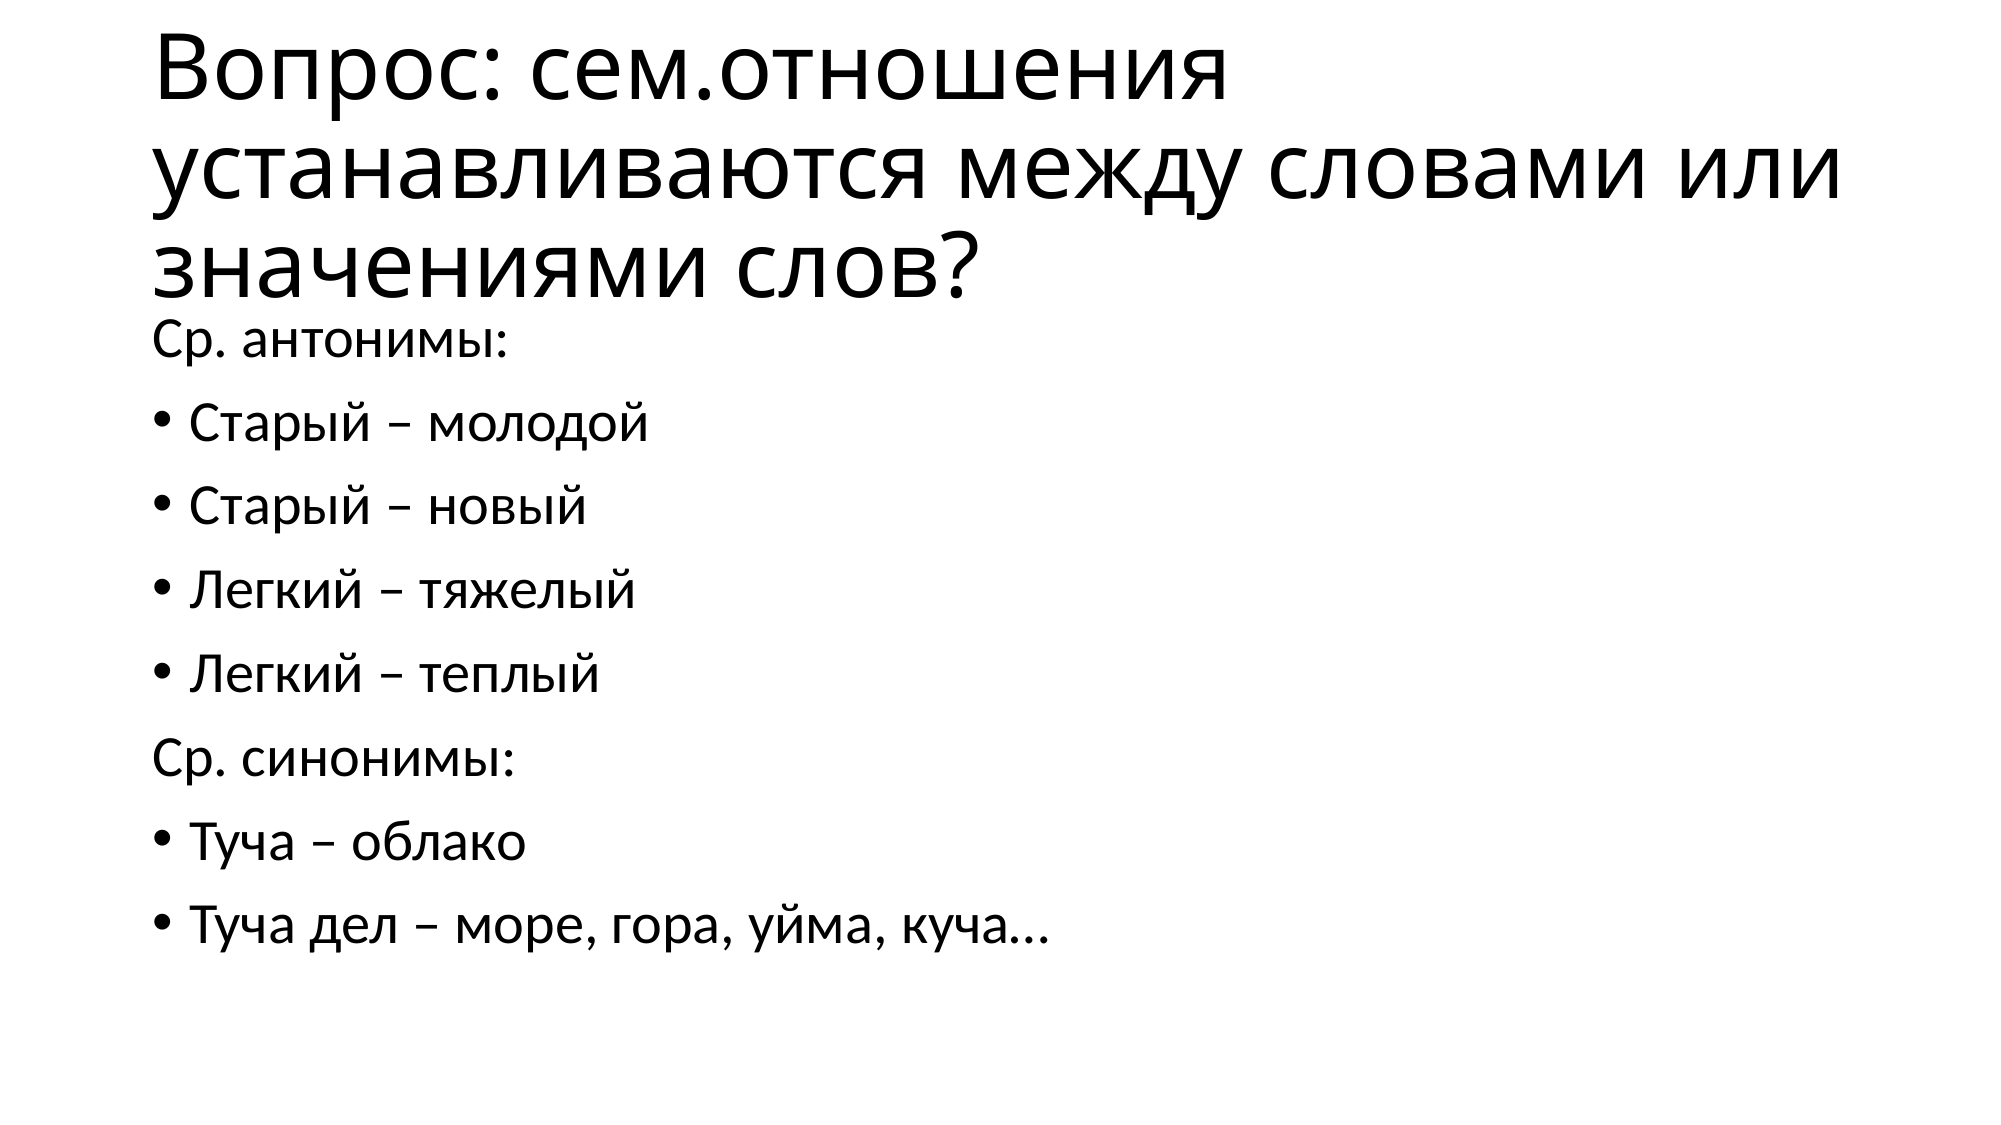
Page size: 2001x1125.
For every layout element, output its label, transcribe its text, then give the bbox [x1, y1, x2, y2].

list Ср. антонимы: Старый – молодой Старый – новый Легкий – тяжелый Легкий – теплый Ср. синонимы: Туча – облако Туча дел – море, гора, уйма, куча… [137, 299, 1863, 1014]
title Вопрос: сем.отношения устанавливаются между словами или значениями слов? [137, 59, 1863, 278]
